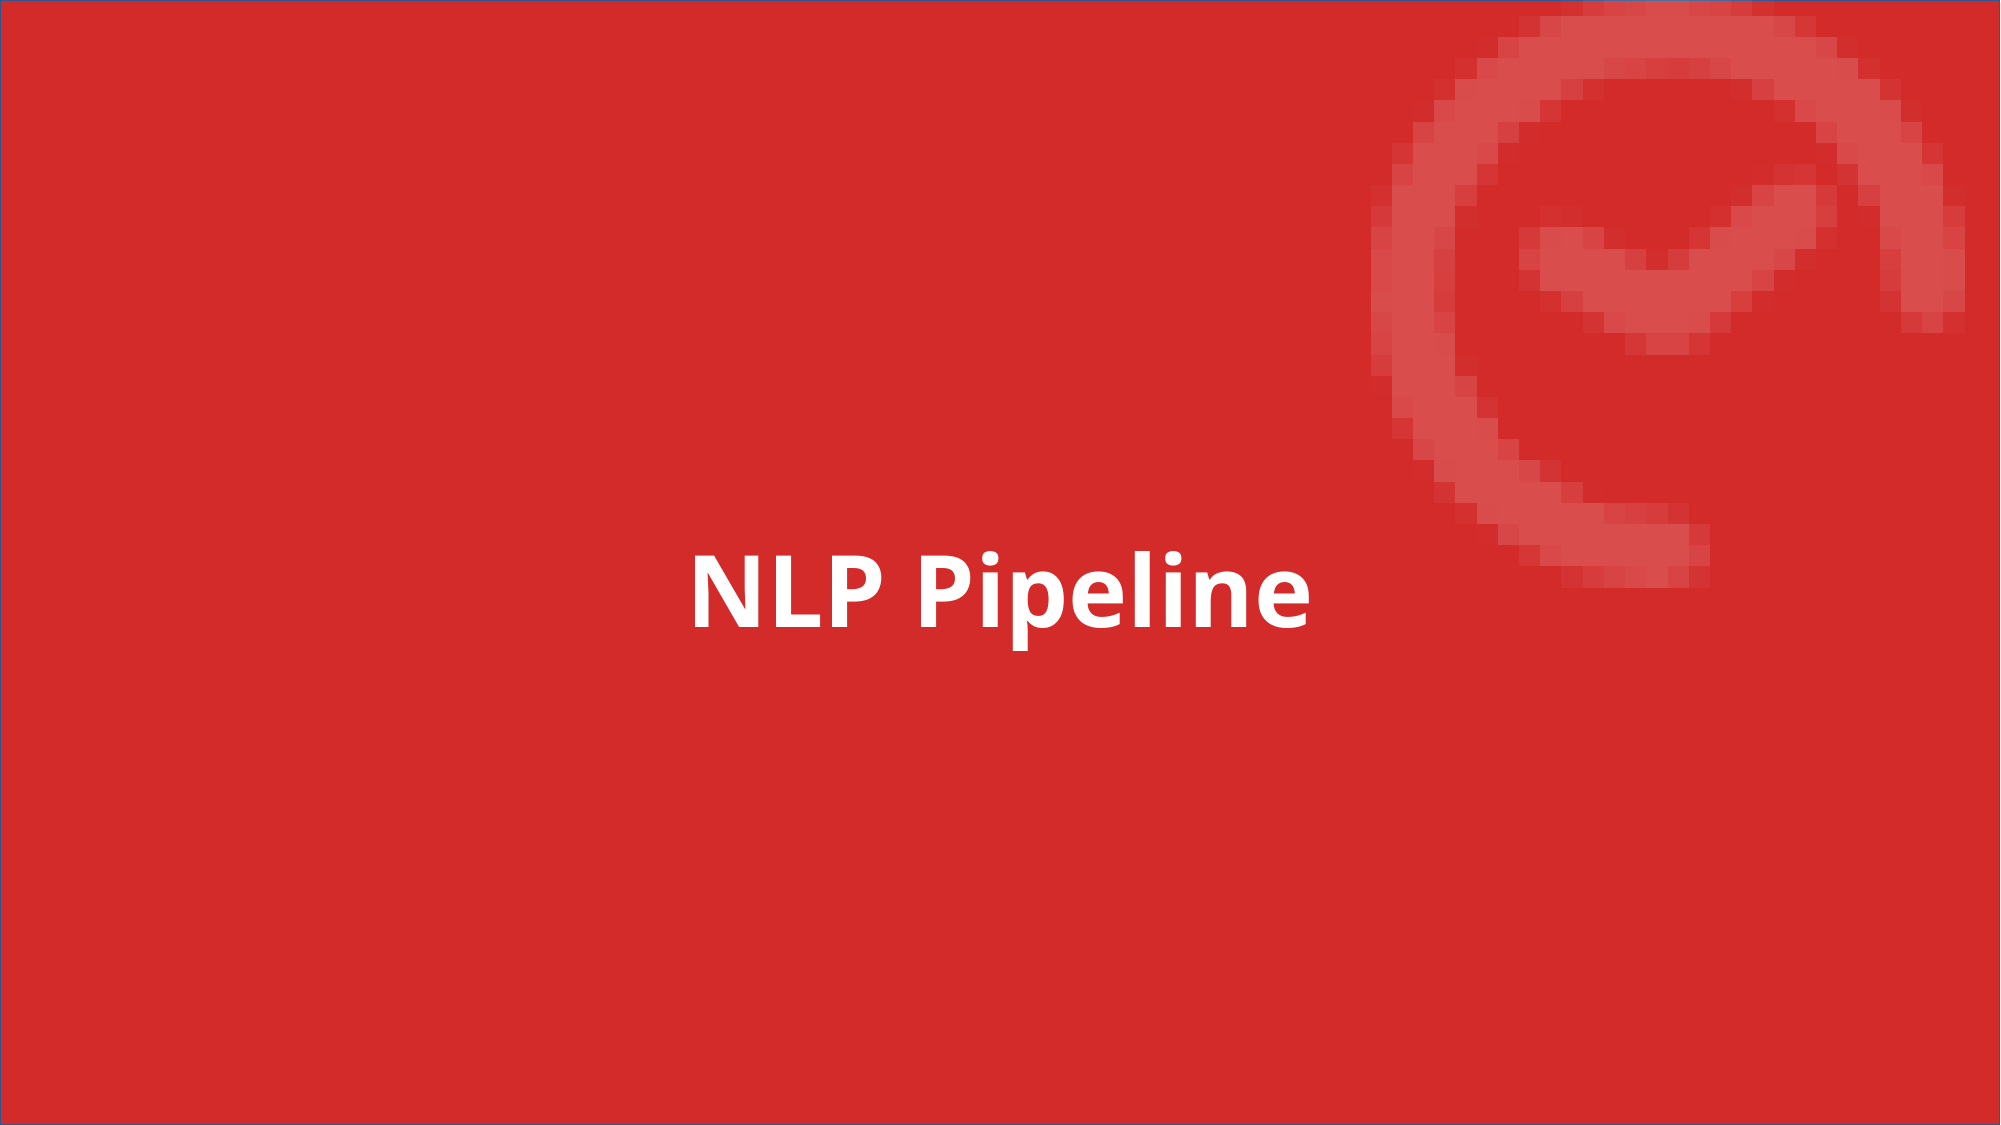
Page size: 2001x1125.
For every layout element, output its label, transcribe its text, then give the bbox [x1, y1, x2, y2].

title NLP Pipeline [608, 467, 1392, 657]
picture [1371, 0, 1965, 588]
text_box [0, 0, 2000, 1125]
